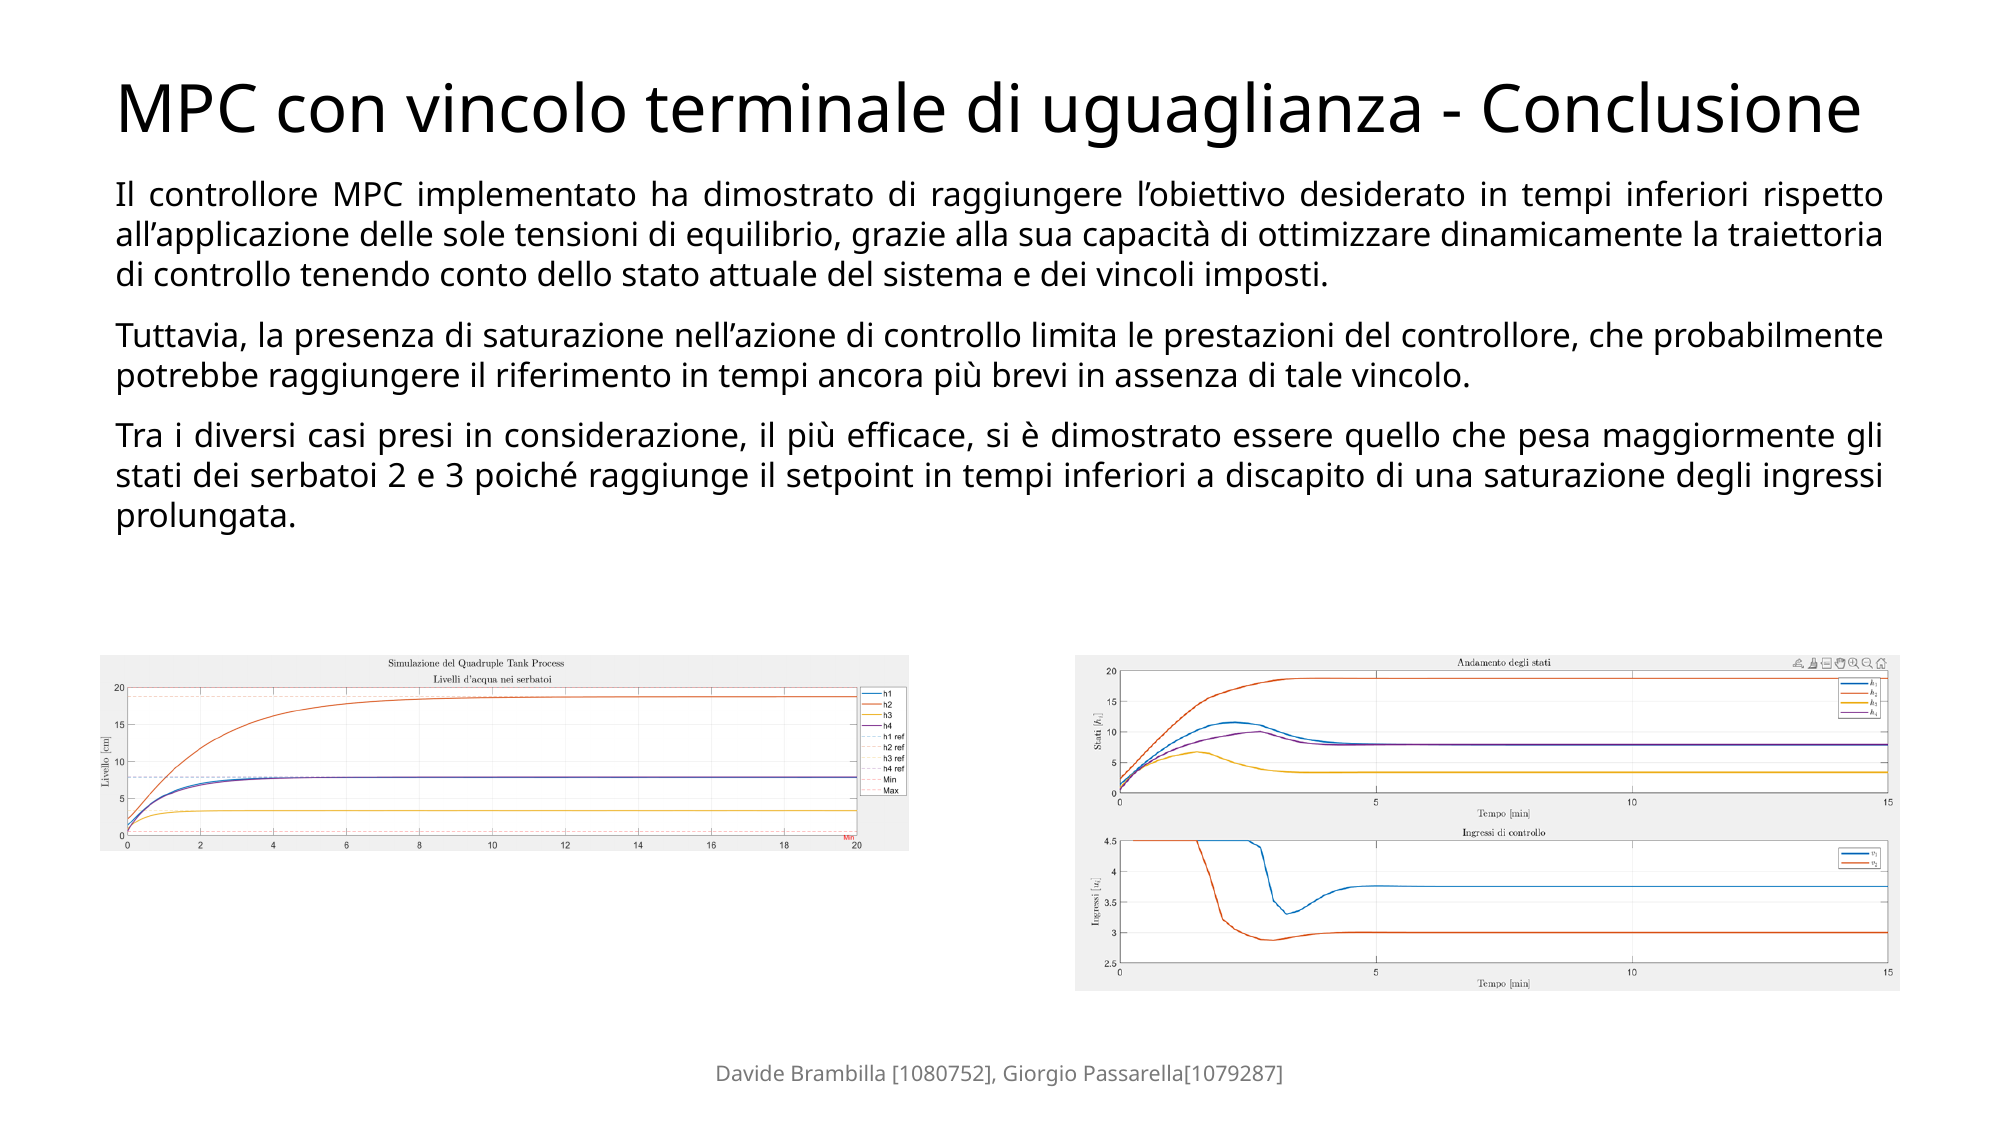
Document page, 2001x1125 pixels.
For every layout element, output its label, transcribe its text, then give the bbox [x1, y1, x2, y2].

footer Davide Brambilla [1080752], Giorgio Passarella[1079287] [662, 1042, 1338, 1103]
list Il controllore MPC implementato ha dimostrato di raggiungere l’obiettivo desiderato in tempi inferiori rispetto all’applicazione delle sole tensioni di equilibrio, grazie alla sua capacità di ottimizzare dinamicamente la traiettoria di controllo tenendo conto dello stato attuale del sistema e dei vincoli imposti. Tuttavia, la presenza di saturazione nell’azione di controllo limita le prestazioni del controllore, che probabilmente potrebbe raggiungere il riferimento in tempi ancora più brevi in assenza di tale vincolo. Tra i diversi casi presi in considerazione, il più efficace, si è dimostrato essere quello che pesa maggiormente gli stati dei serbatoi 2 e 3 poiché raggiunge il setpoint in tempi inferiori a discapito di una saturazione degli ingressi prolungata. [100, 166, 1903, 604]
picture [1075, 654, 1900, 992]
picture [99, 654, 910, 852]
title MPC con vincolo terminale di uguaglianza - Conclusione [100, 30, 1964, 155]
